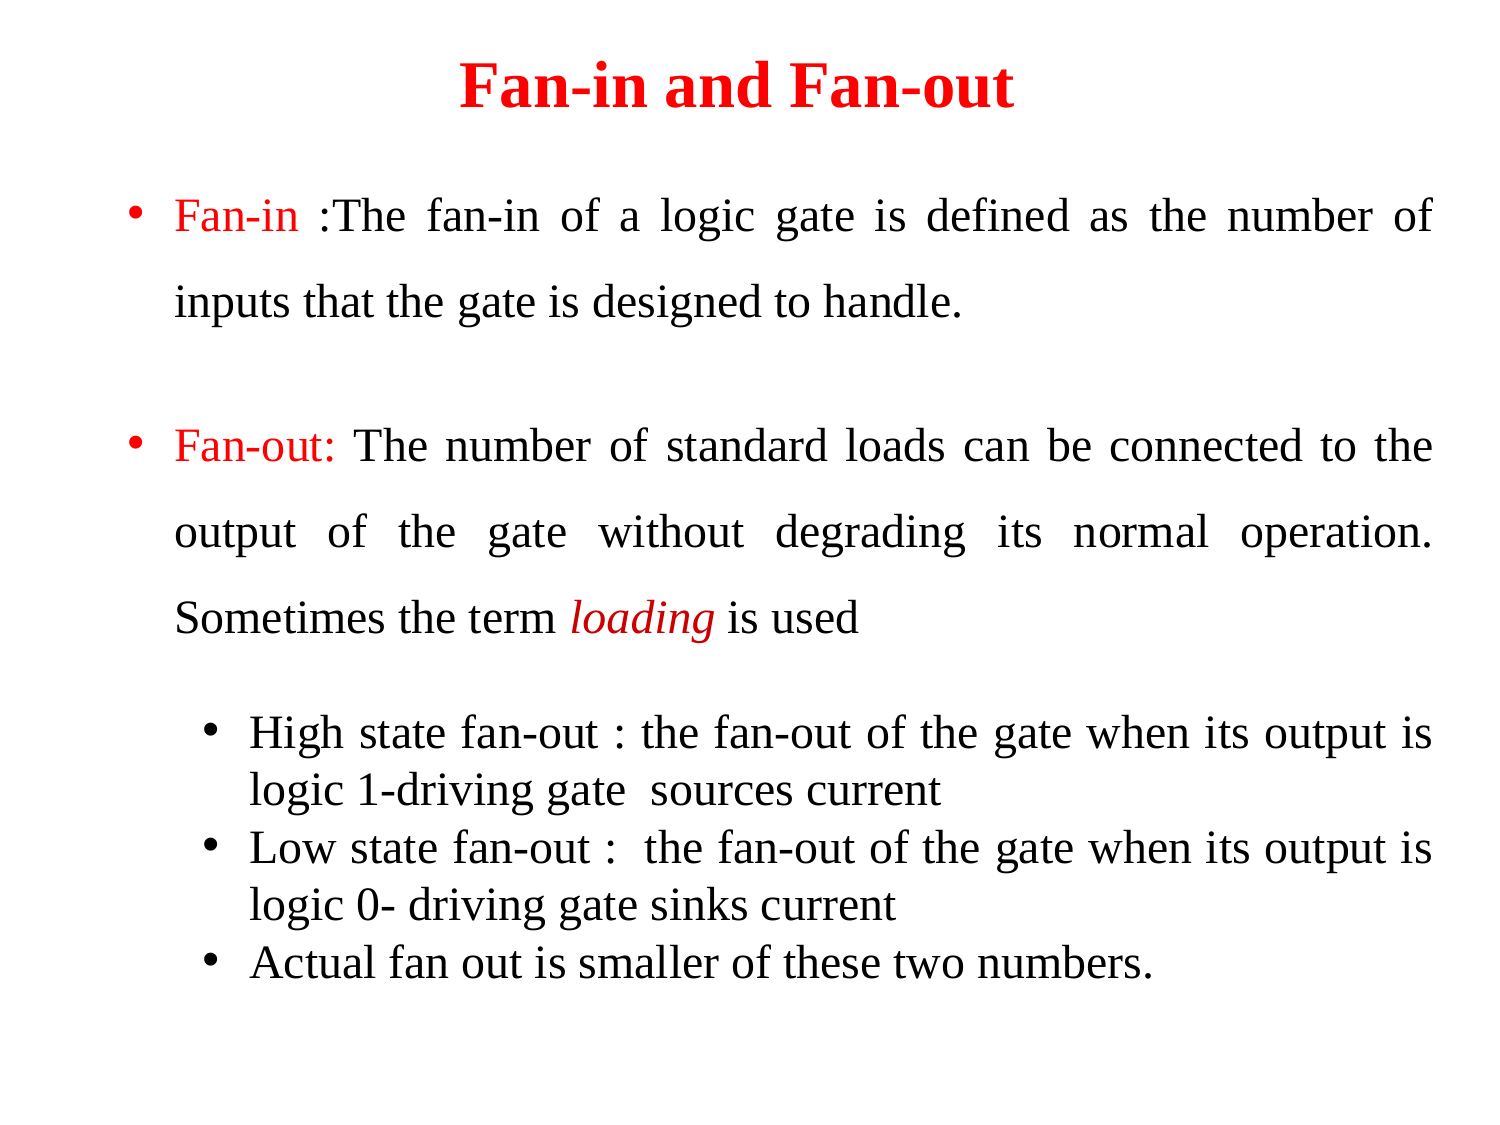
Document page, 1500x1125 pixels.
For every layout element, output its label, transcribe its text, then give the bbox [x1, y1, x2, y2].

title Fan-in and Fan-out [62, 0, 1413, 147]
text_box Fan-in :The fan-in of a logic gate is defined as the number of inputs that the gate is designed to handle. Fan-out: The number of standard loads can be connected to the output of the gate without degrading its normal operation. Sometimes the term loading is used High state fan-out : the fan-out of the gate when its output is logic 1-driving gate sources current Low state fan-out : the fan-out of the gate when its output is logic 0- driving gate sinks current Actual fan out is smaller of these two numbers. [37, 147, 1450, 1053]
